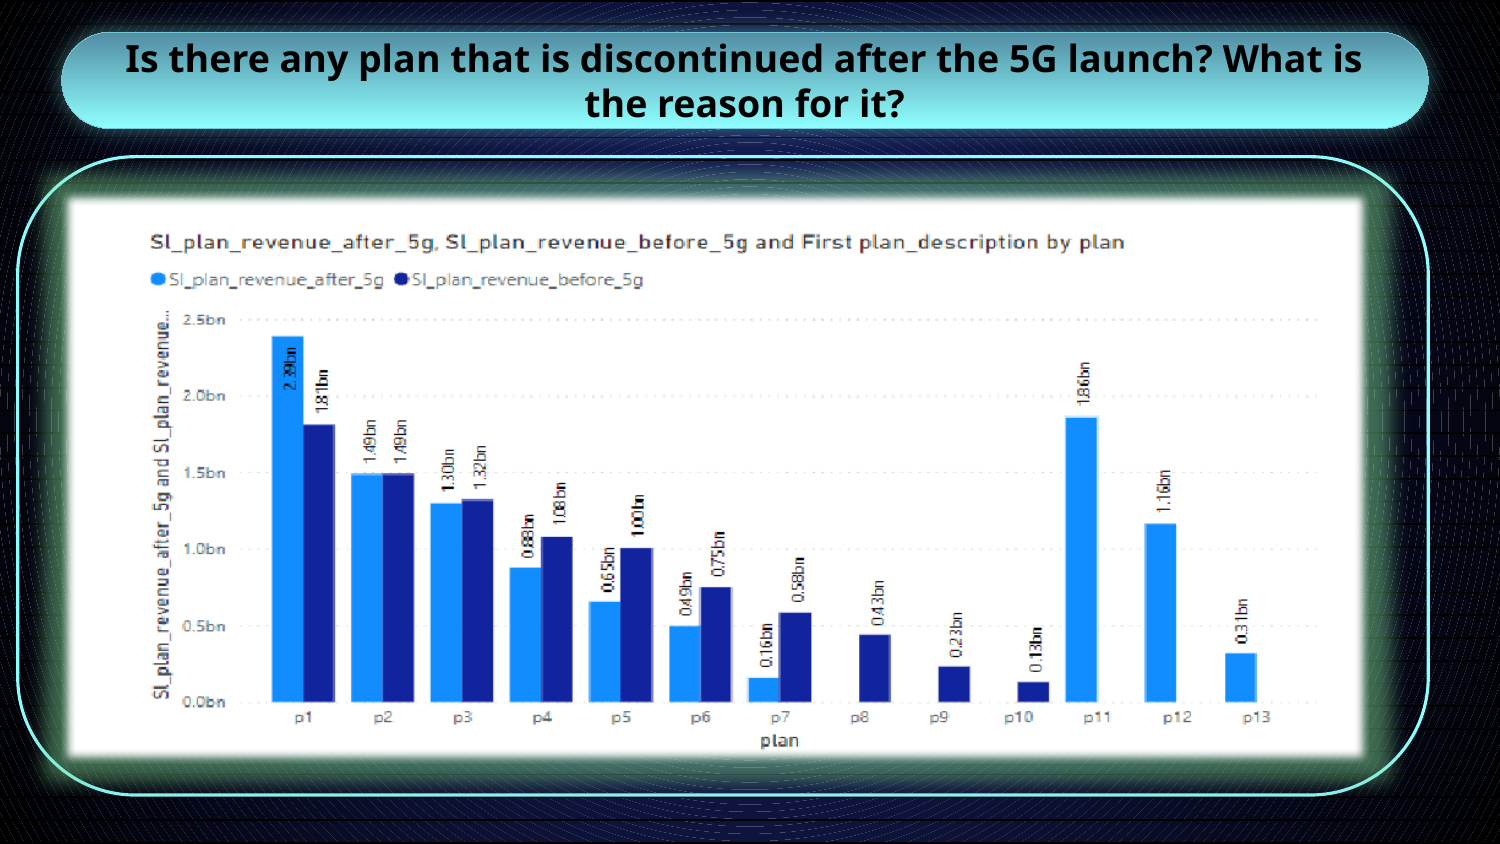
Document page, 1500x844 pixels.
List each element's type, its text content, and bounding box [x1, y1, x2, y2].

text_box [17, 230, 26, 721]
text_box Is there any plan that is discontinued after the 5G launch? What is the reason for it? [61, 32, 1429, 129]
text_box [107, 156, 1339, 160]
text_box [1406, 205, 1429, 747]
picture [61, 191, 1371, 764]
